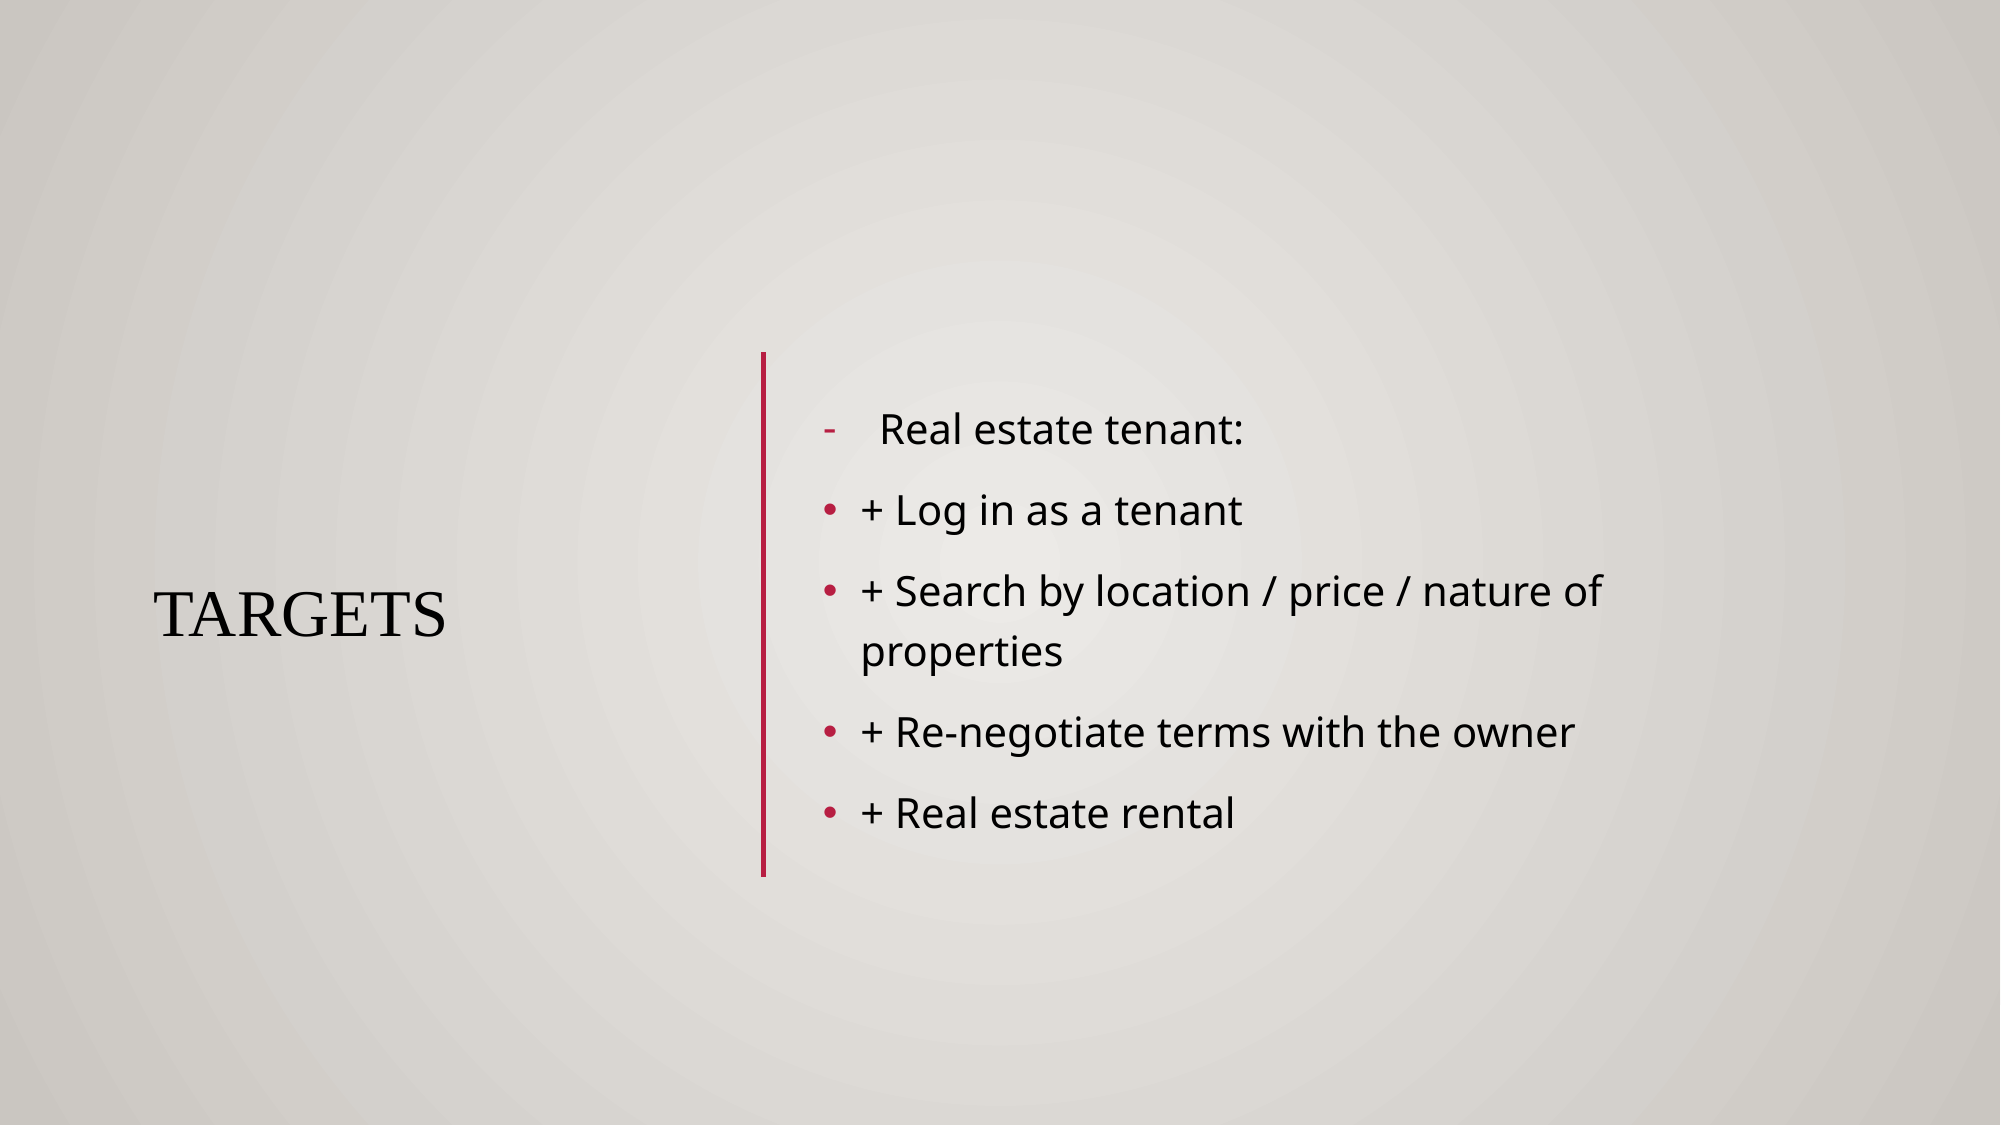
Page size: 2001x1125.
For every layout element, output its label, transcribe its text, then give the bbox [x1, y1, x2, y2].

text_box [0, 0, 2000, 1125]
title Targets [138, 262, 720, 968]
list Real estate tenant: + Log in as a tenant + Search by location / price / nature of properties + Re-negotiate terms with the owner + Real estate rental [807, 262, 1814, 968]
